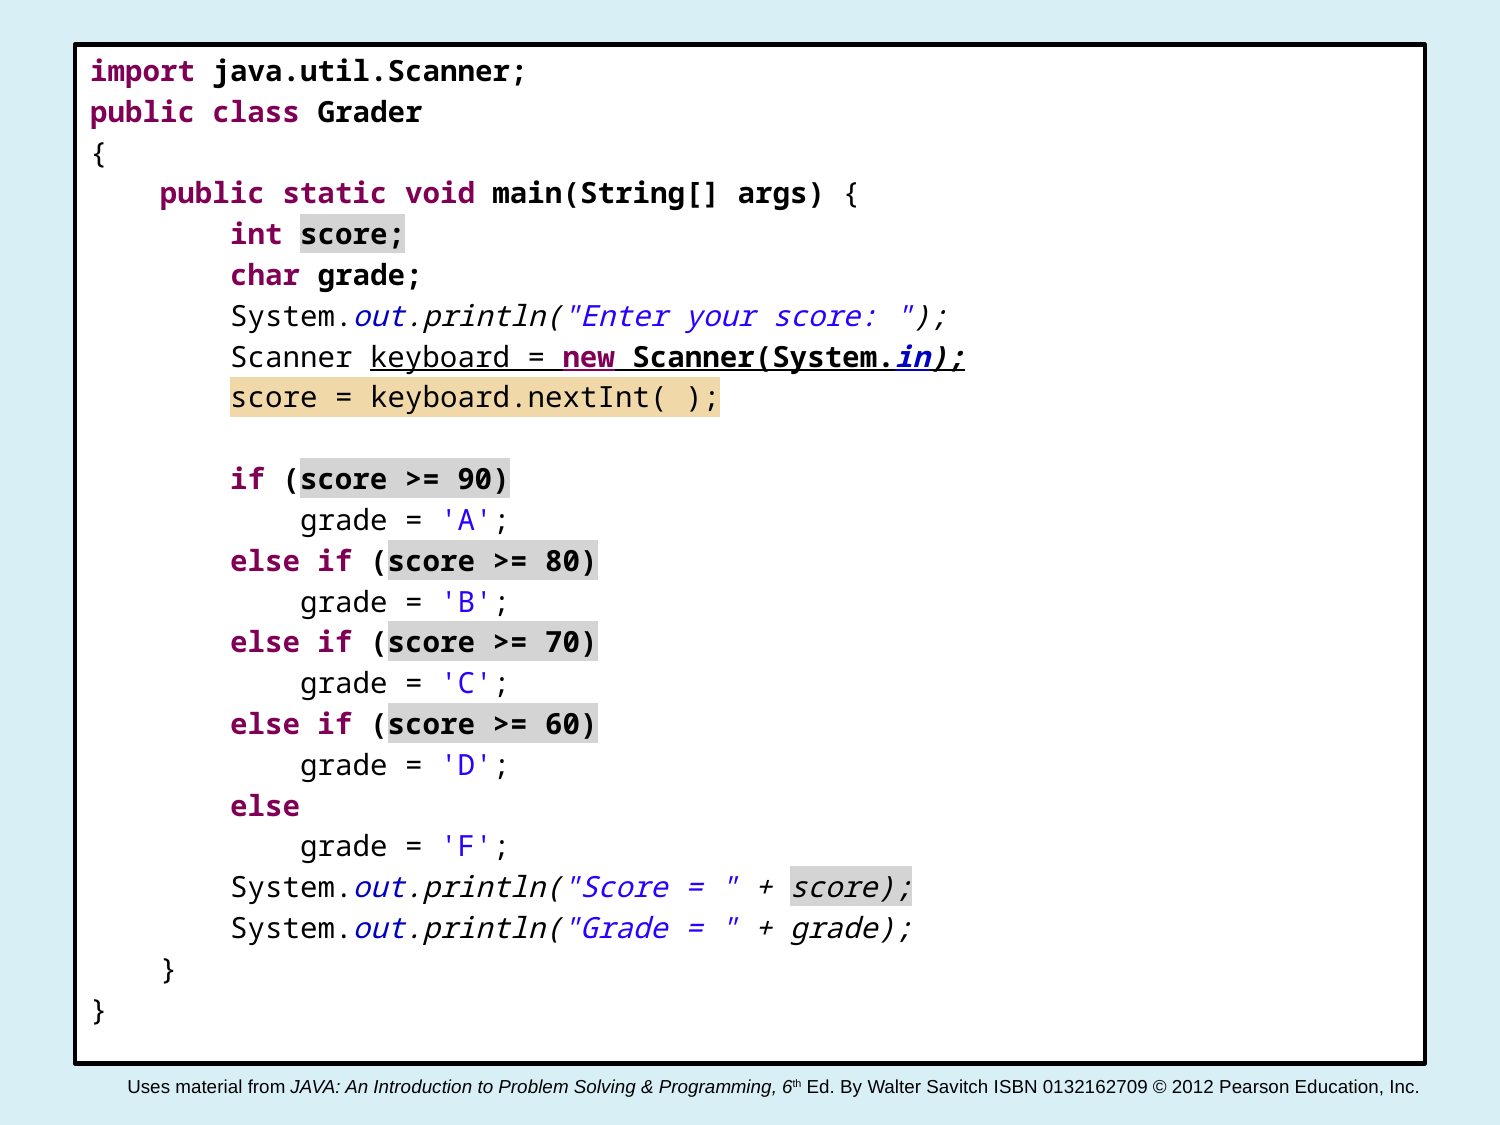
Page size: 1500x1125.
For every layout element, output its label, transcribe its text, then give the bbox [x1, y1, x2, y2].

list import java.util.Scanner; public class Grader { public static void main(String[] args) { int score; char grade; System.out.println("Enter your score: "); Scanner keyboard = new Scanner(System.in); score = keyboard.nextInt( ); if (score >= 90) grade = 'A'; else if (score >= 80) grade = 'B'; else if (score >= 70) grade = 'C'; else if (score >= 60) grade = 'D'; else grade = 'F'; System.out.println("Score = " + score); System.out.println("Grade = " + grade); } } [75, 44, 1425, 1064]
